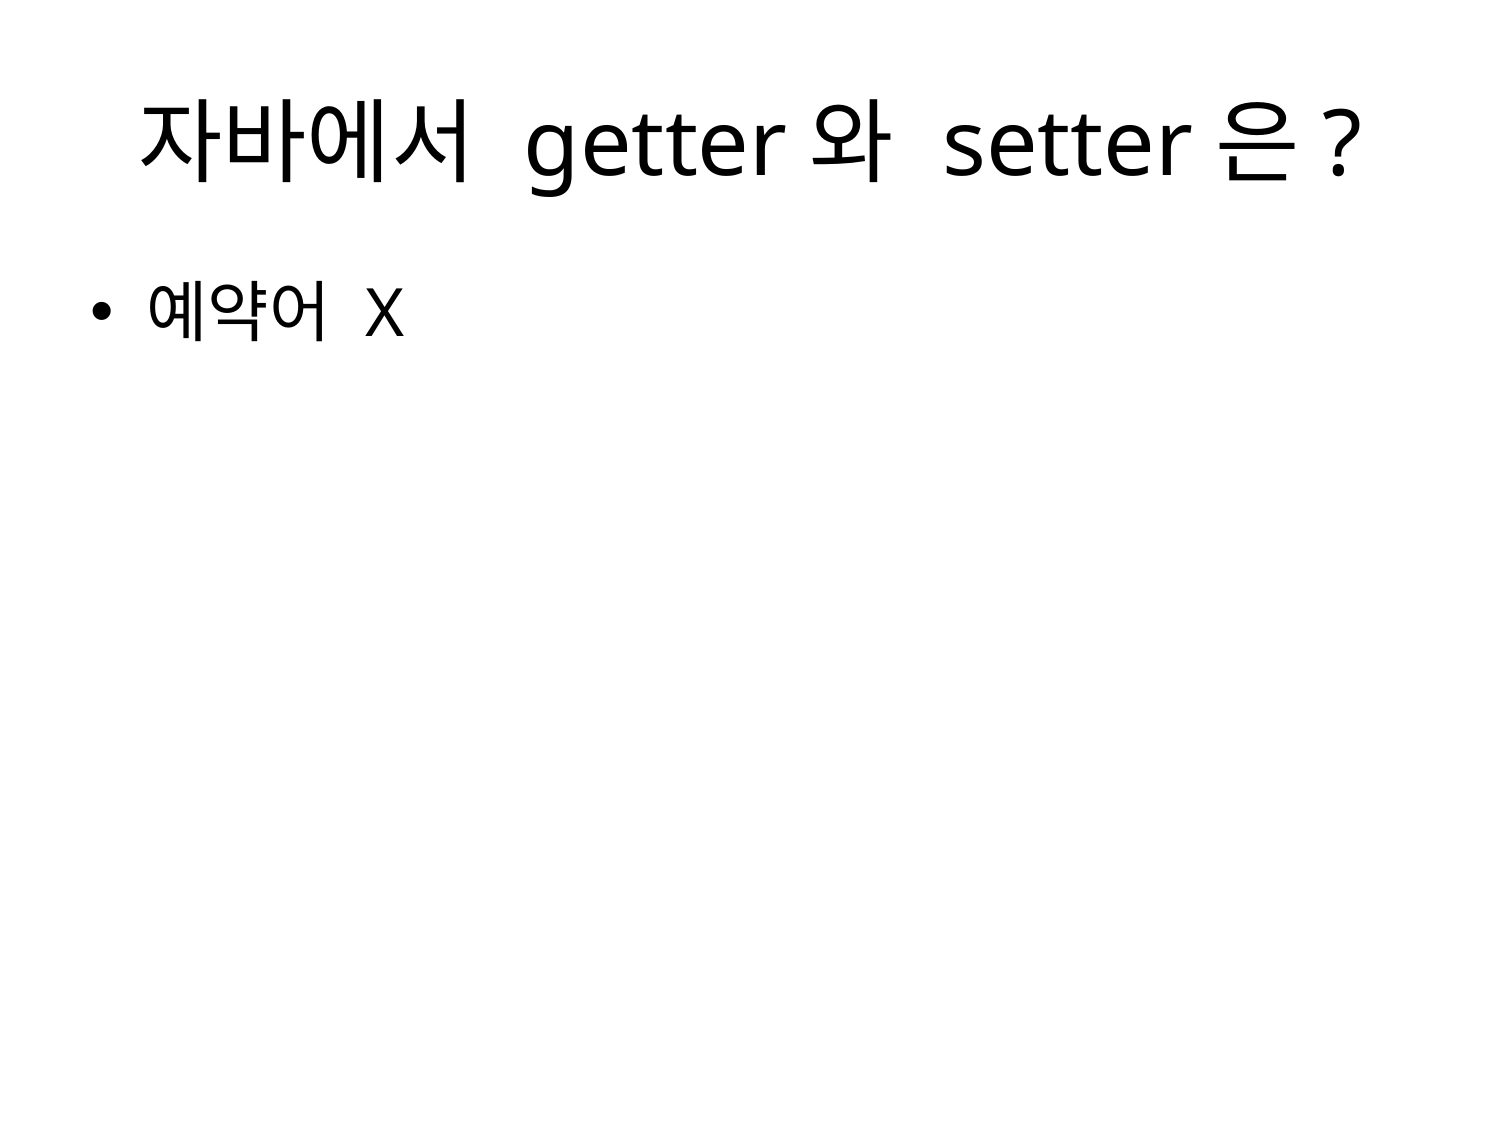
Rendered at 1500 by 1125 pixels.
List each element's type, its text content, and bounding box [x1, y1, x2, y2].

title 자바에서 getter와 setter은? [75, 45, 1425, 233]
list 예약어 X [75, 262, 1425, 1005]
